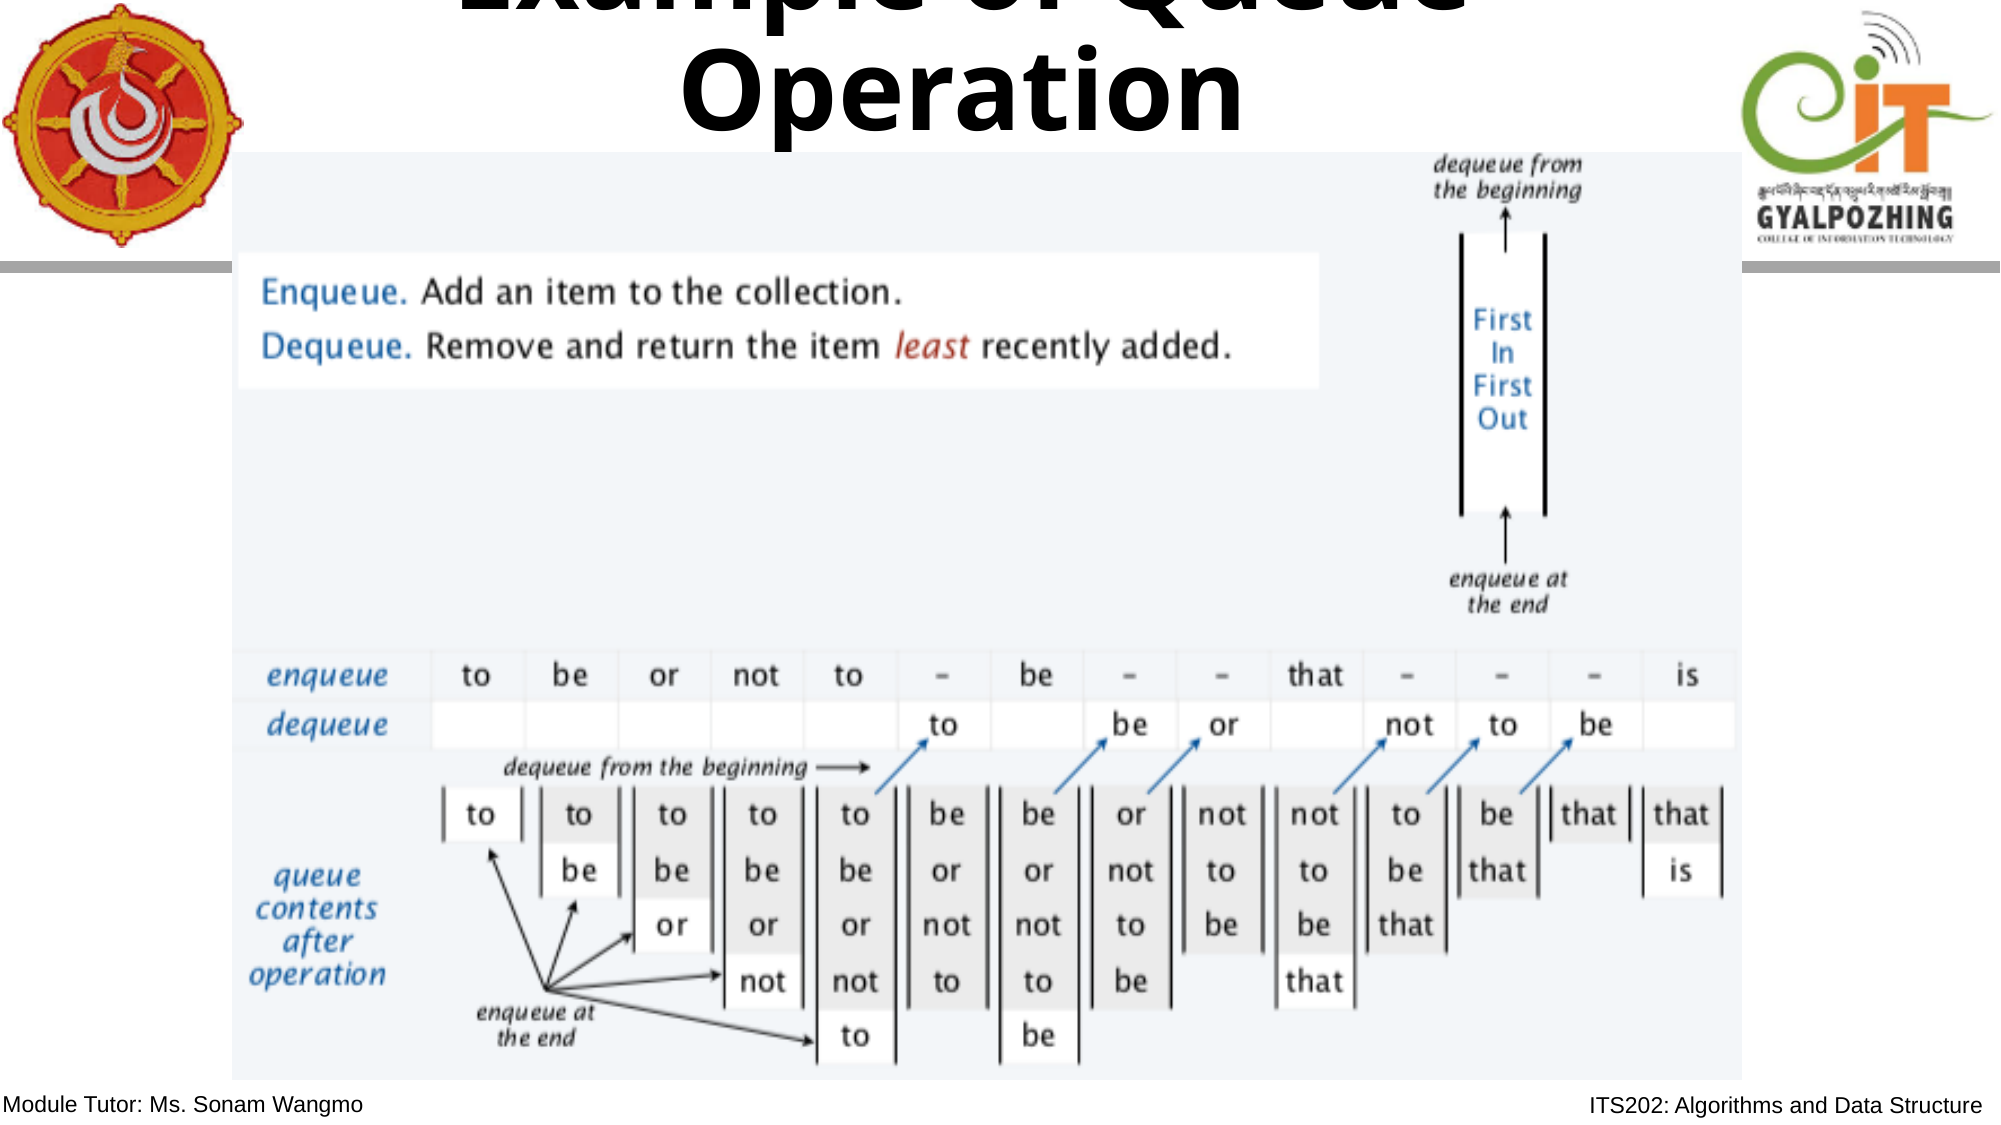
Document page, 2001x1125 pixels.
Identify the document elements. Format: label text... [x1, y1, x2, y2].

picture [2, 3, 1998, 1080]
text_box Example of Queue Operation [232, 21, 1694, 151]
